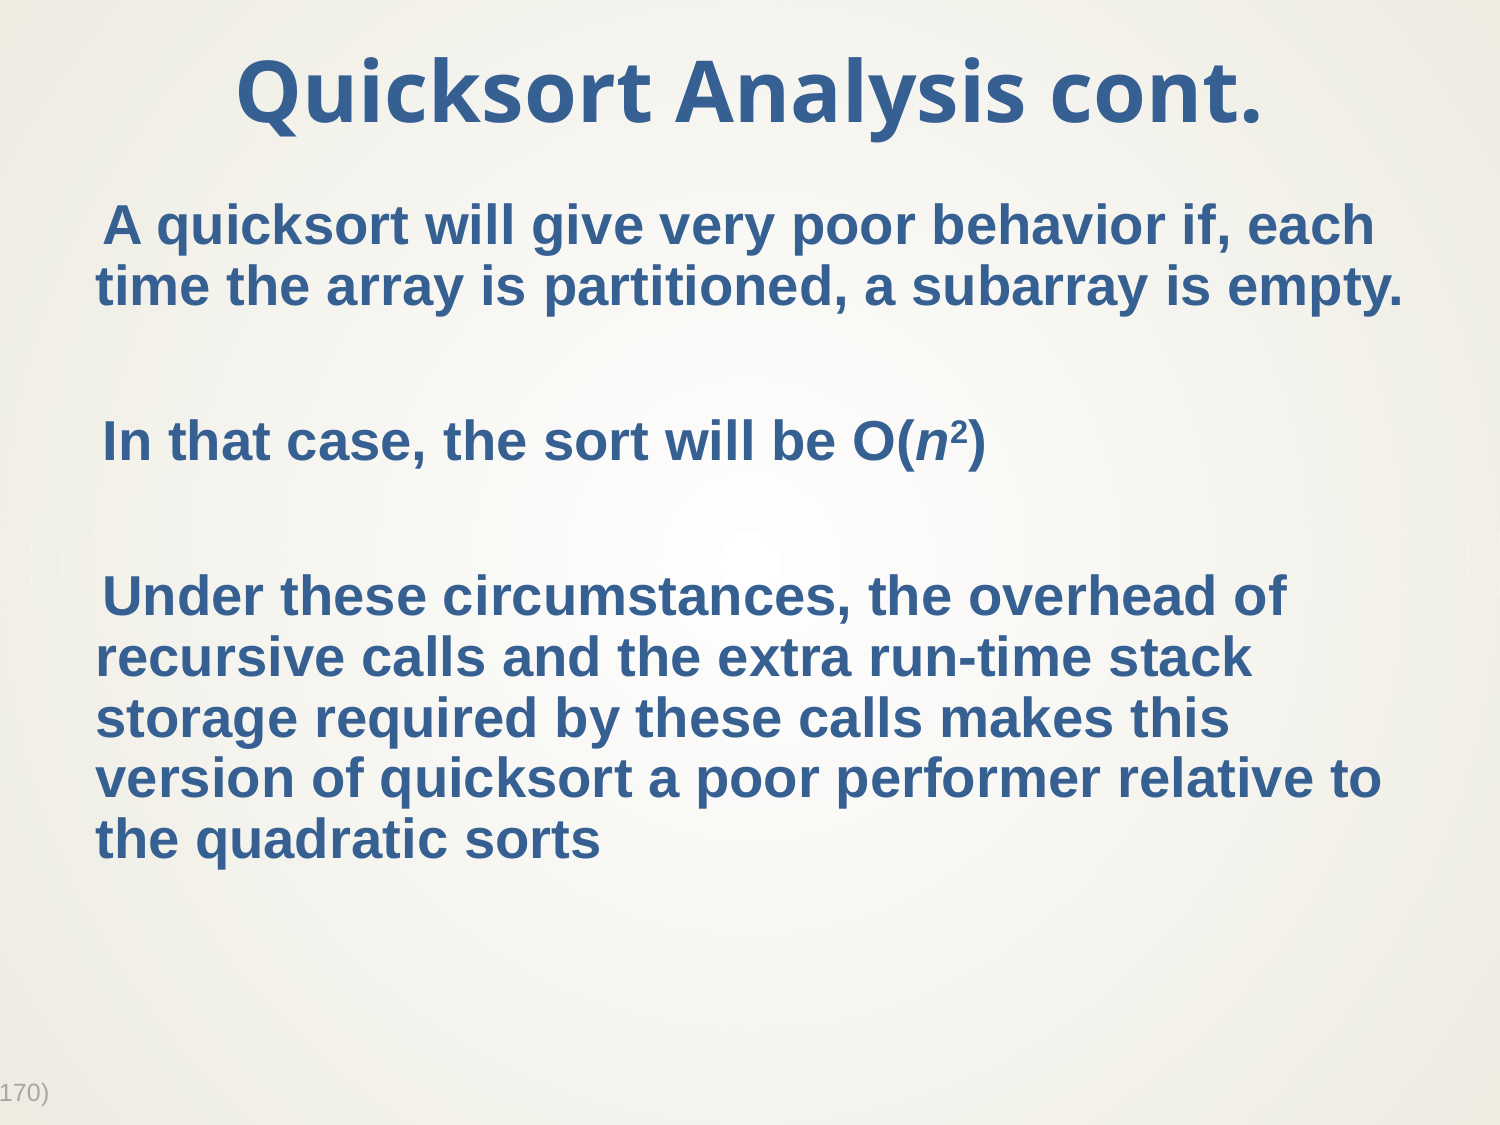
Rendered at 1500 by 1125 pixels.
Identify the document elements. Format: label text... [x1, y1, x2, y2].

list A quicksort will give very poor behavior if, each time the array is partitioned, a subarray is empty. In that case, the sort will be O(n2) Under these circumstances, the overhead of recursive calls and the extra run-time stack storage required by these calls makes this version of quicksort a poor performer relative to the quadratic sorts [56, 187, 1444, 1036]
title Quicksort Analysis cont. [0, 24, 1500, 166]
